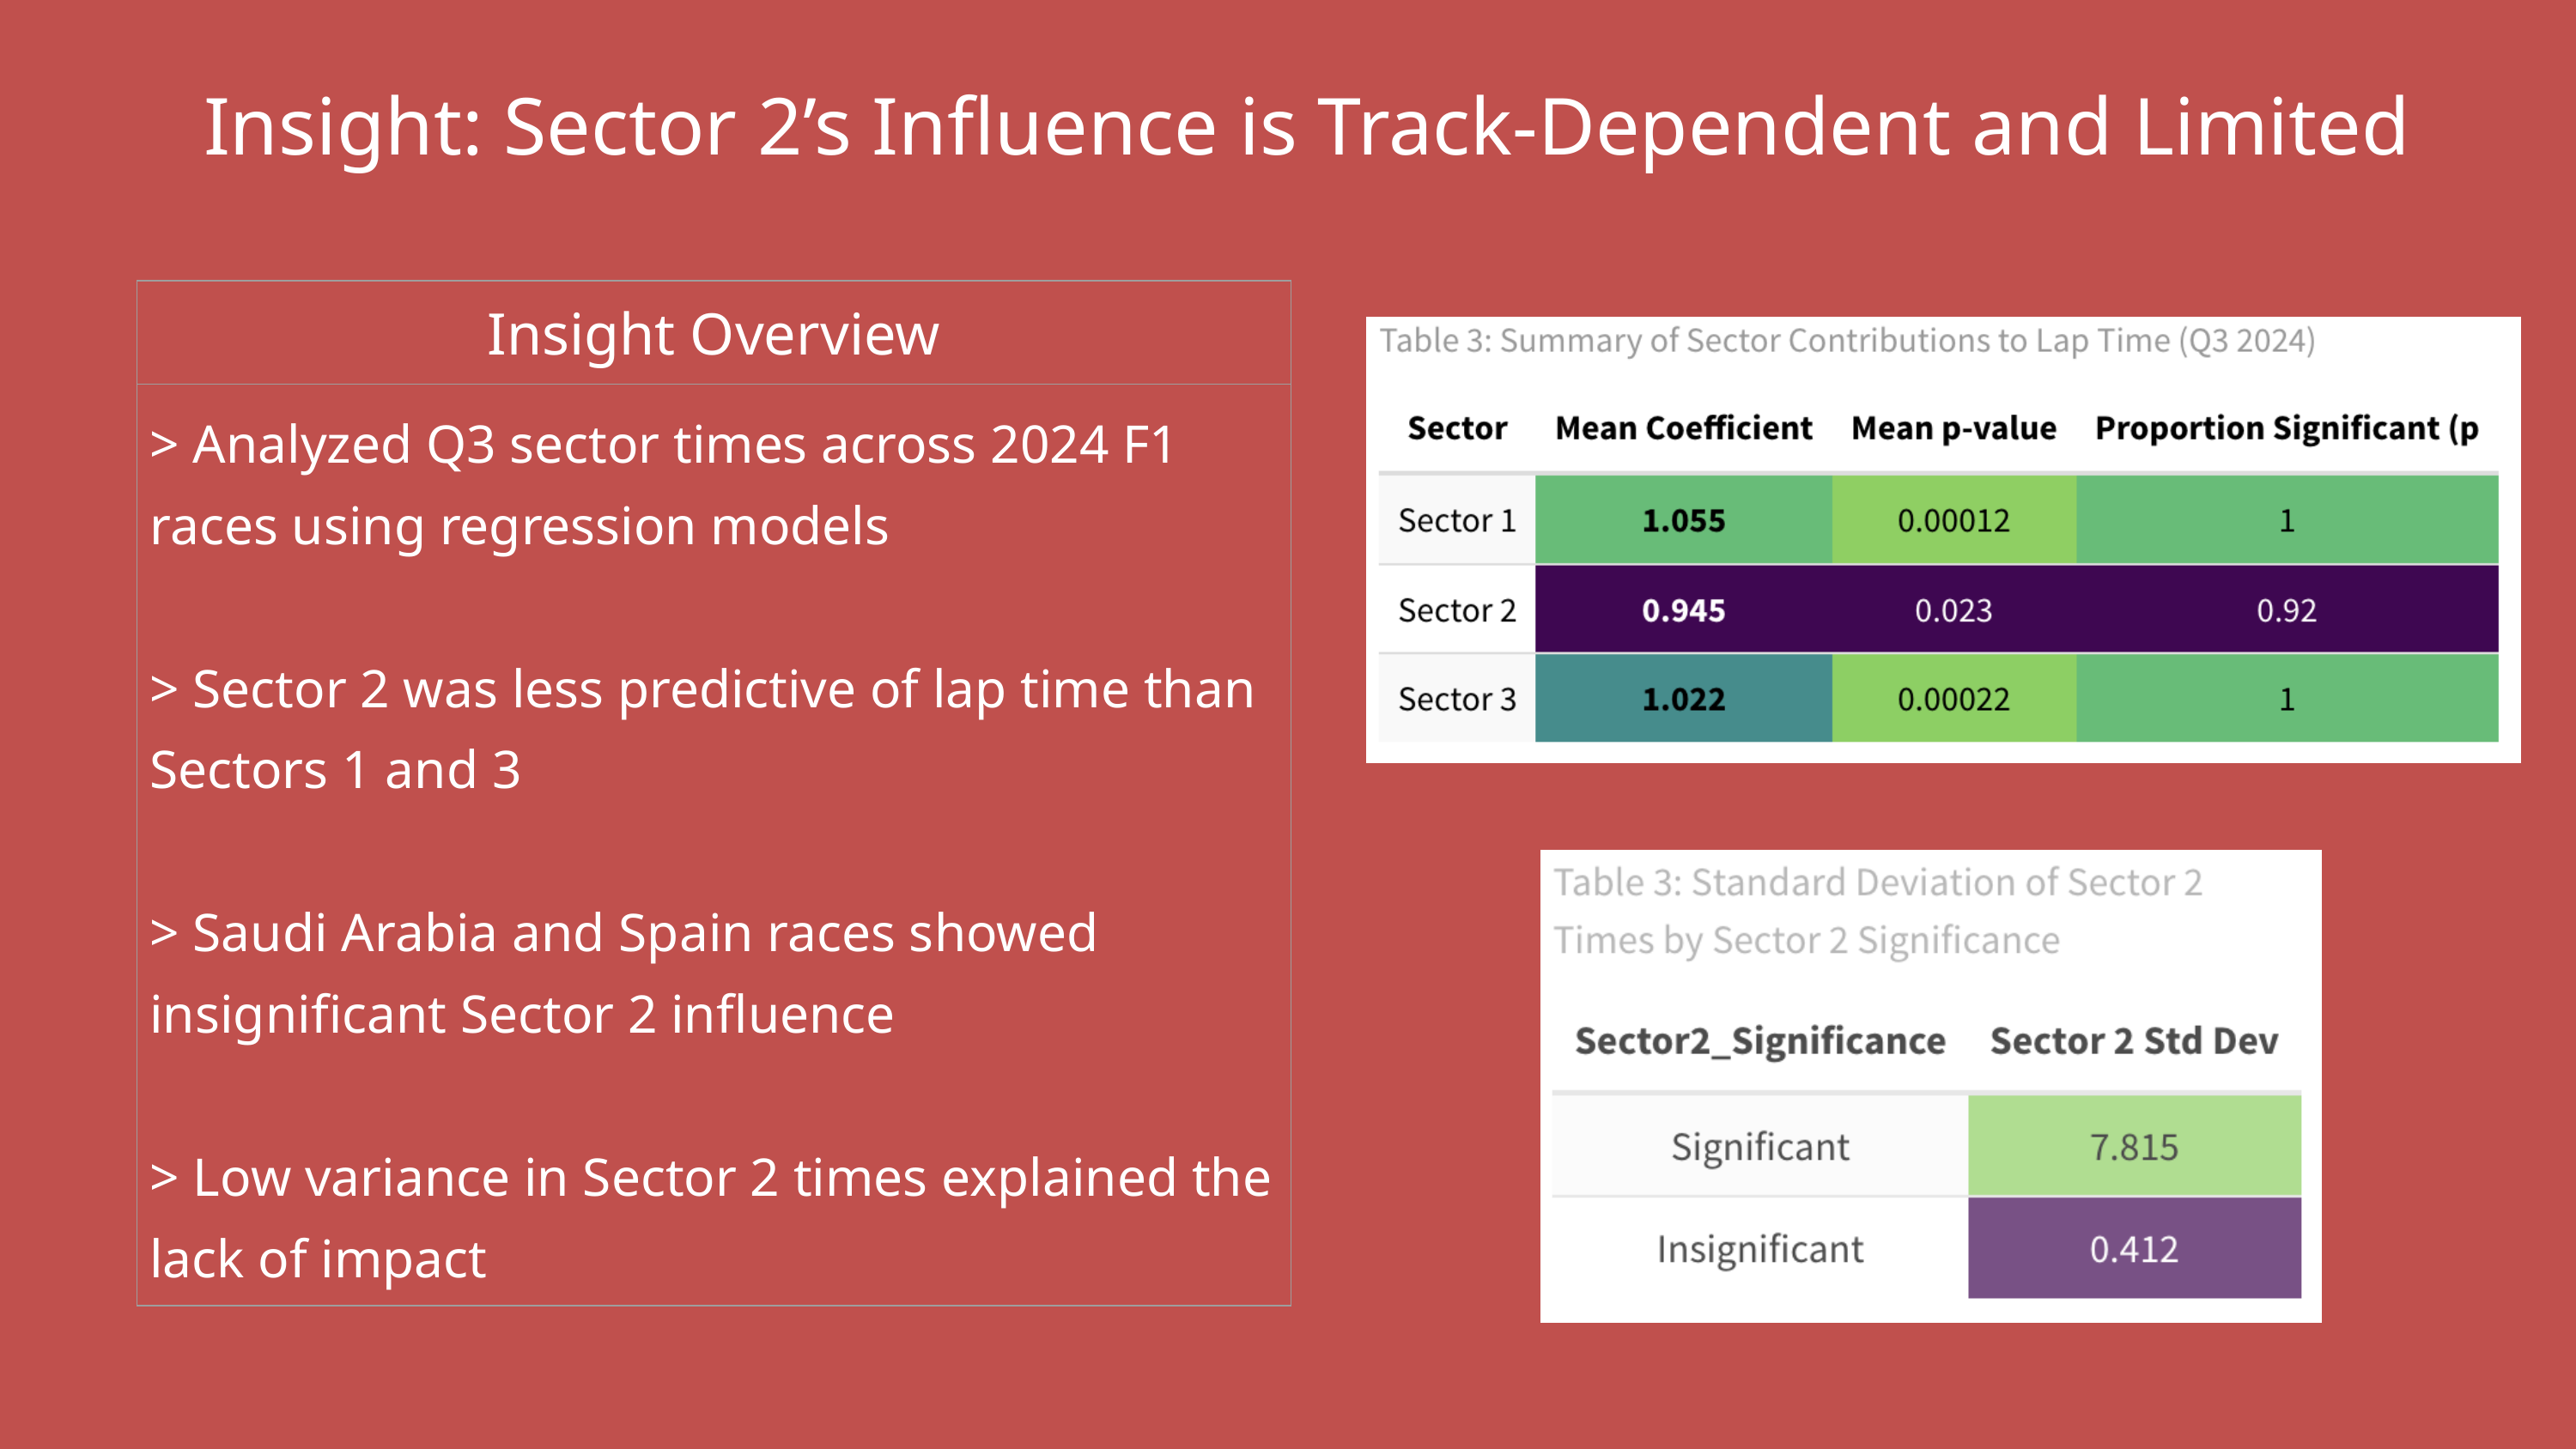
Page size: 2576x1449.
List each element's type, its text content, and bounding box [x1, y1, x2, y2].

picture [1540, 850, 2323, 1323]
table_header Insight Overview [137, 282, 1291, 384]
table_cell > Analyzed Q3 sector times across 2024 F1 races using regression models > Sector 2 was less predictive of lap time than Sectors 1 and 3 > Saudi Arabia and Spain races showed insignificant Sector 2 influence > Low variance in Sector 2 times explained the lack of impact [137, 385, 1291, 1305]
picture [1366, 316, 2521, 763]
title Insight: Sector 2’s Influence is Track-Dependent and Limited [108, 43, 2508, 204]
